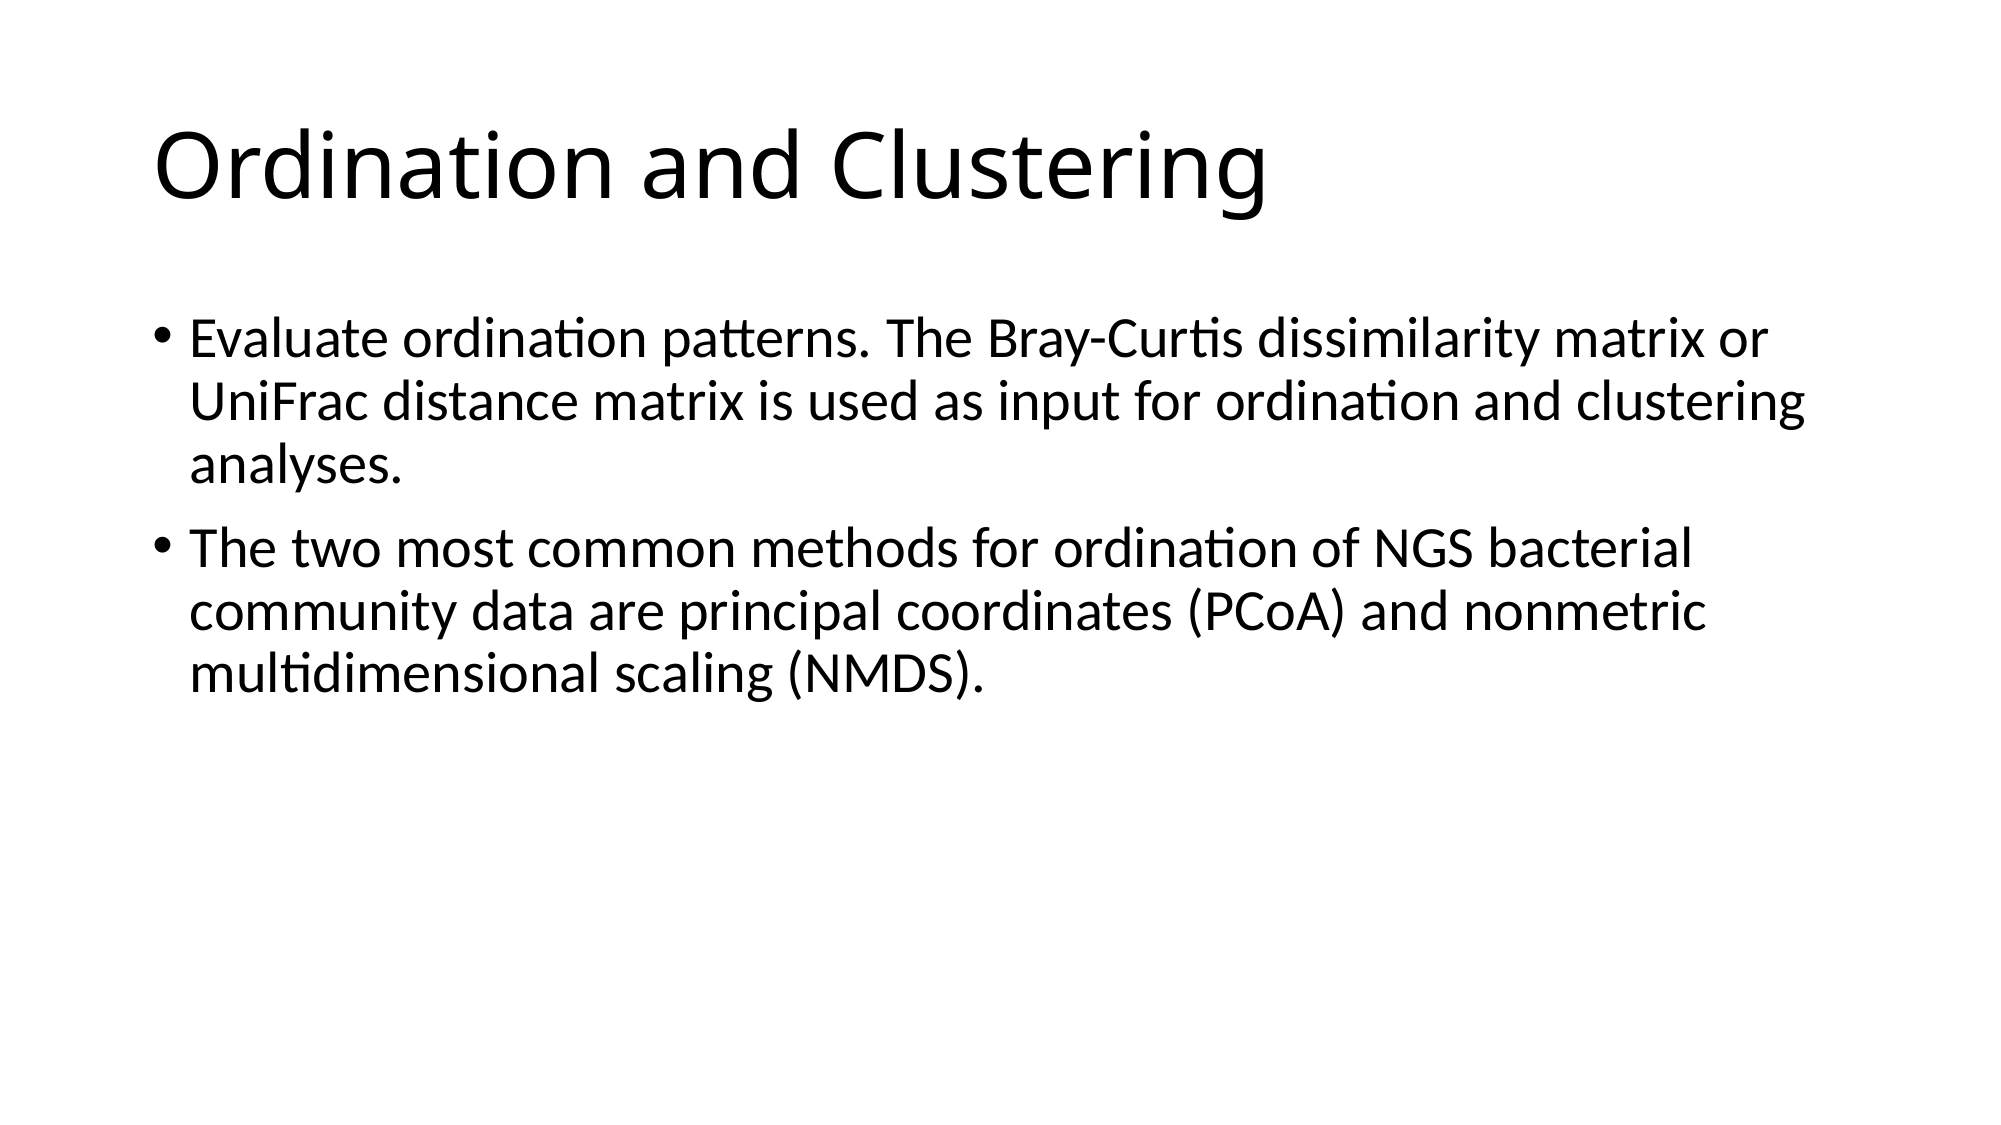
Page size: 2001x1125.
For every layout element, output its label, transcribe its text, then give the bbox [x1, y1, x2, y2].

list Evaluate ordination patterns. The Bray-Curtis dissimilarity matrix or UniFrac distance matrix is used as input for ordination and clustering analyses. The two most common methods for ordination of NGS bacterial community data are principal coordinates (PCoA) and nonmetric multidimensional scaling (NMDS). [137, 299, 1863, 1014]
title Ordination and Clustering [137, 59, 1863, 278]
